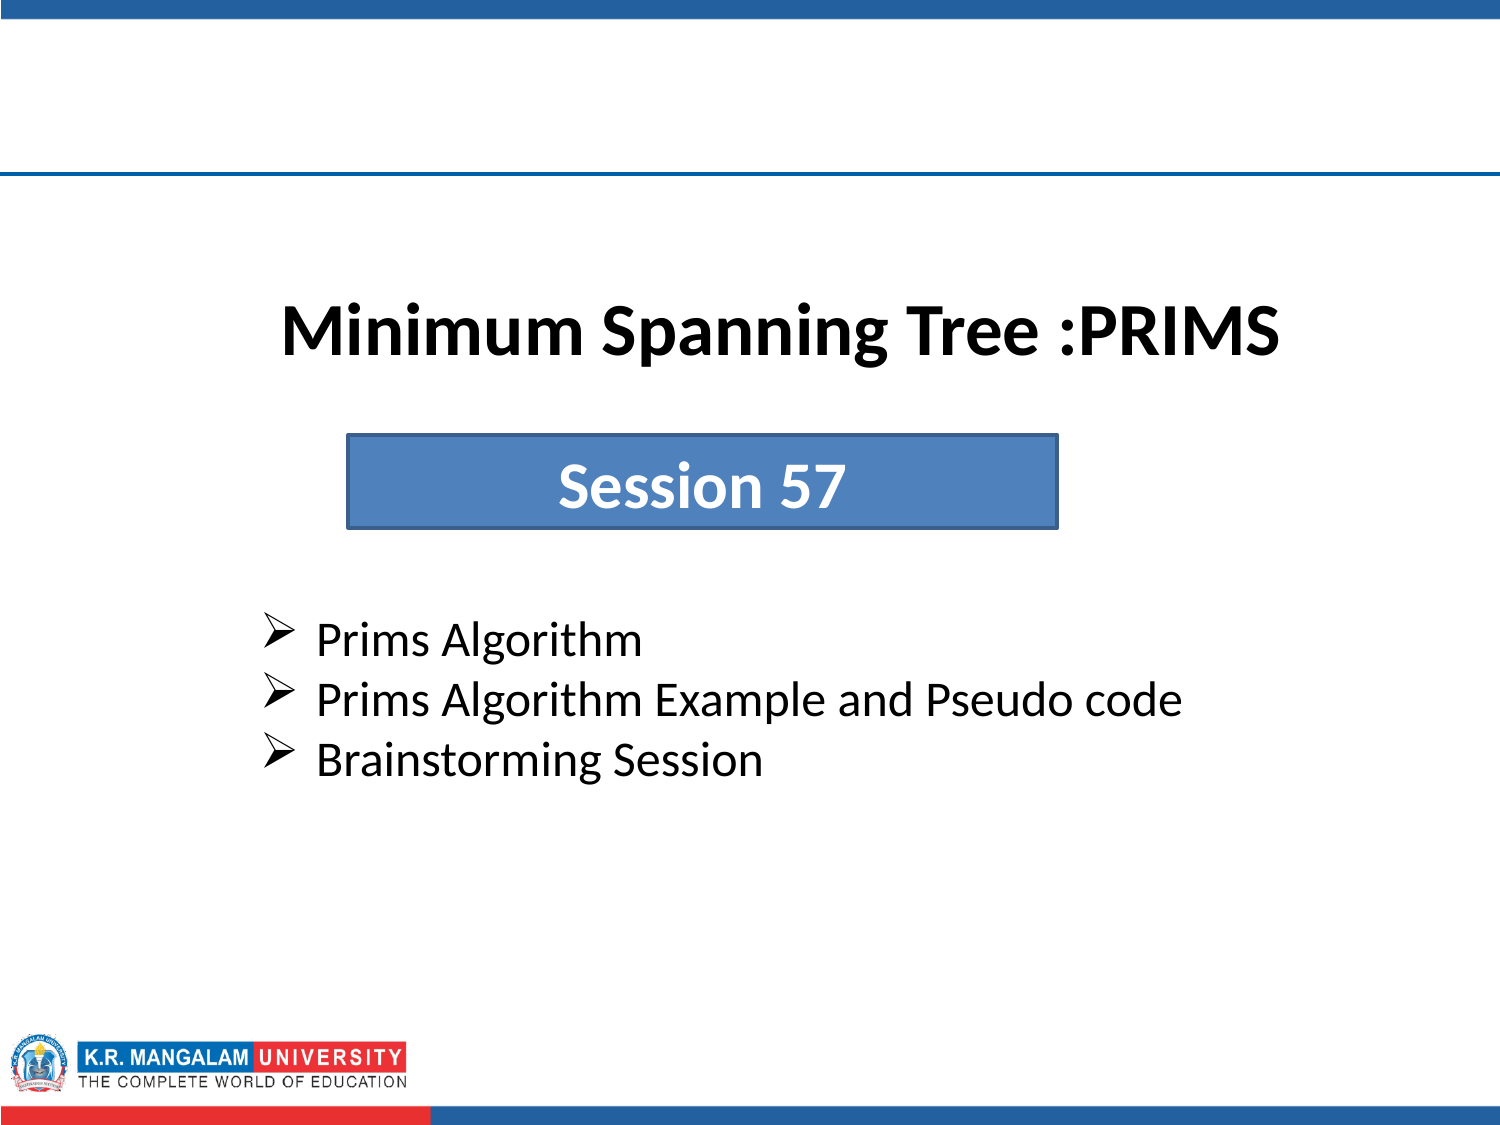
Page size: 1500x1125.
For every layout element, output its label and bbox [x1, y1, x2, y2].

list [1, 181, 1500, 1125]
list [1, 0, 1500, 173]
picture [11, 1034, 408, 1093]
